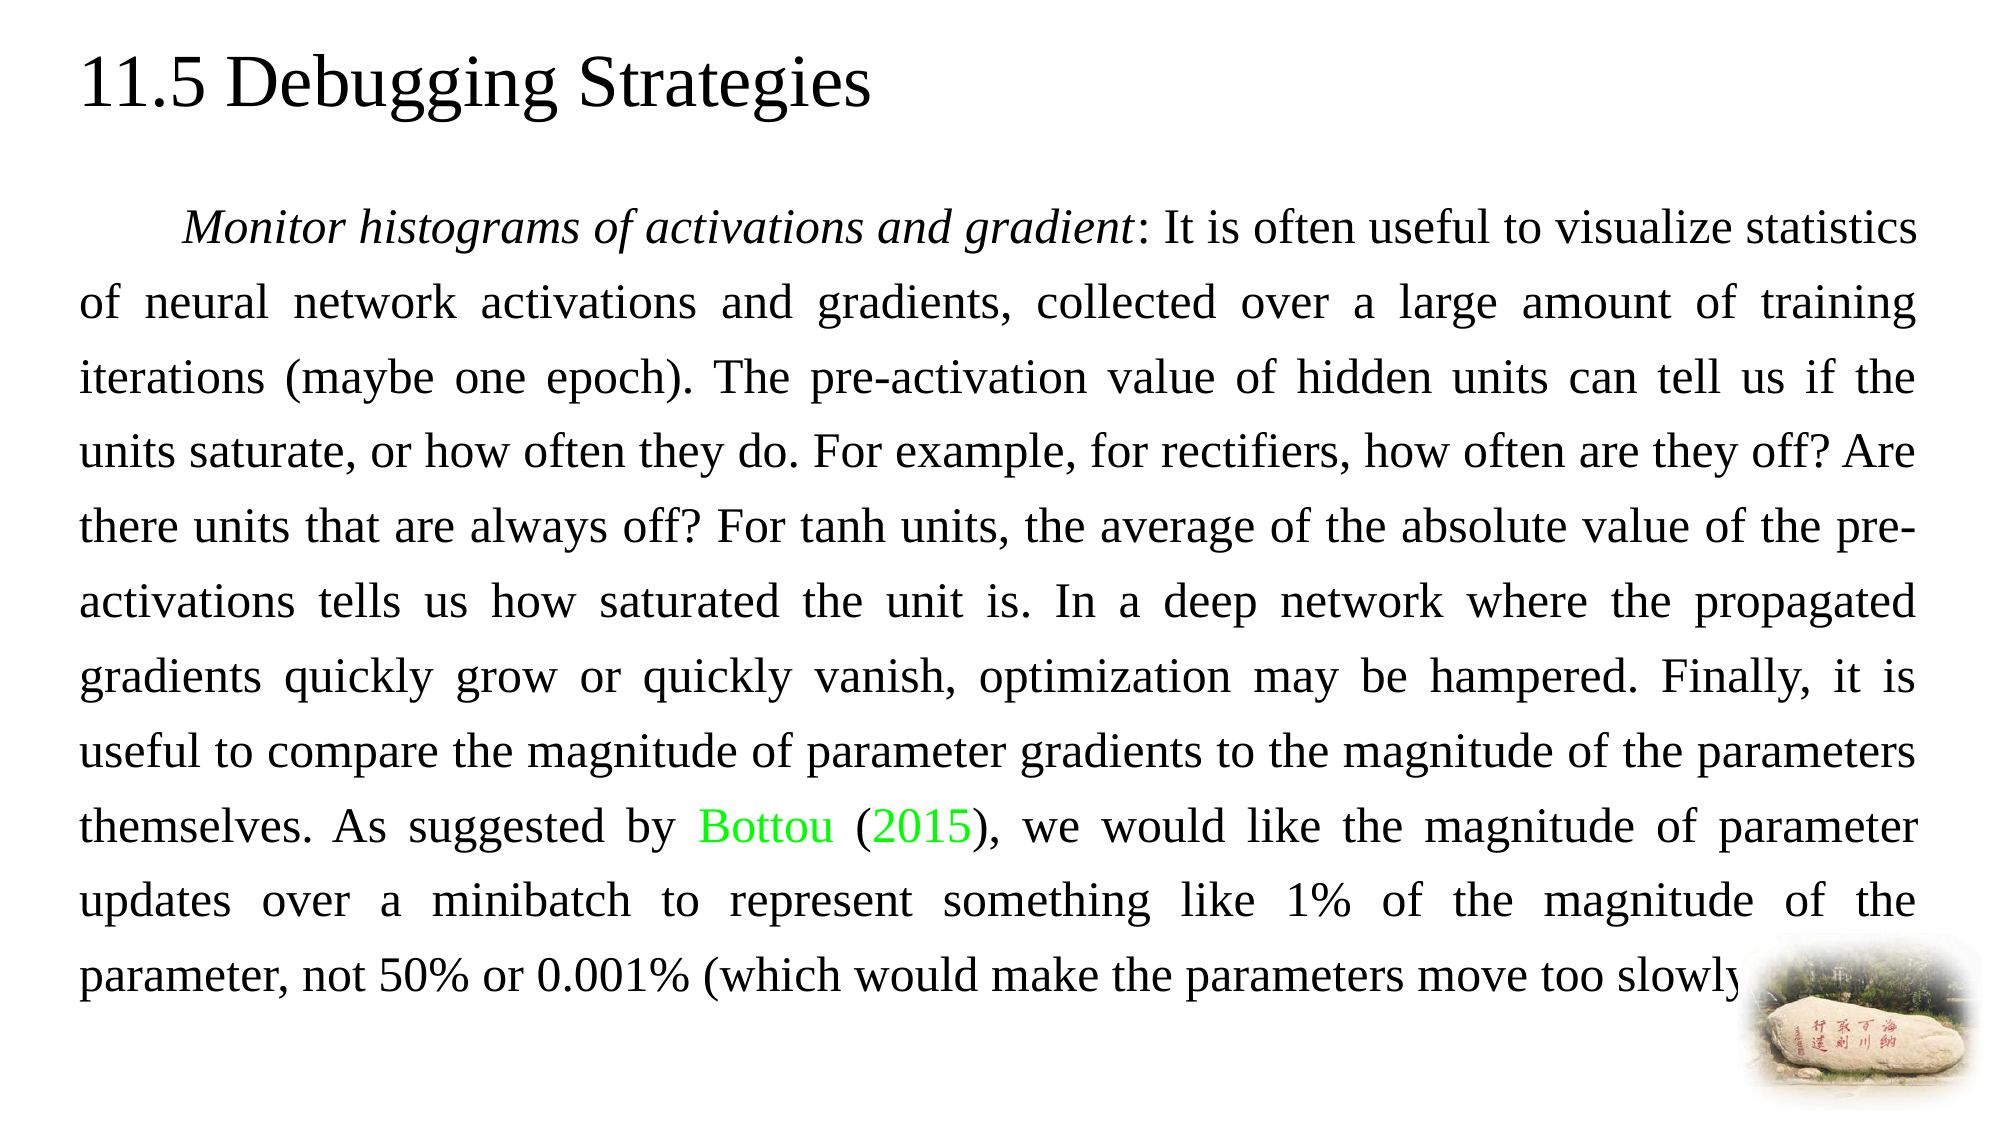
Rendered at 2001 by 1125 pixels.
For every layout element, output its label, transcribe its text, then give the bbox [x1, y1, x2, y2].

title 11.5 Debugging Strategies [63, 21, 1789, 142]
picture [1738, 929, 1985, 1110]
list Monitor histograms of activations and gradient: It is often useful to visualize statistics of neural network activations and gradients, collected over a large amount of training iterations (maybe one epoch). The pre-activation value of hidden units can tell us if the units saturate, or how often they do. For example, for rectifiers, how often are they off? Are there units that are always off? For tanh units, the average of the absolute value of the pre-activations tells us how saturated the unit is. In a deep network where the propagated gradients quickly grow or quickly vanish, optimization may be hampered. Finally, it is useful to compare the magnitude of parameter gradients to the magnitude of the parameters themselves. As suggested by Bottou (2015), we would like the magnitude of parameter updates over a minibatch to represent something like 1% of the magnitude of the parameter, not 50% or 0.001% (which would make the parameters move too slowly). [64, 171, 1936, 1014]
